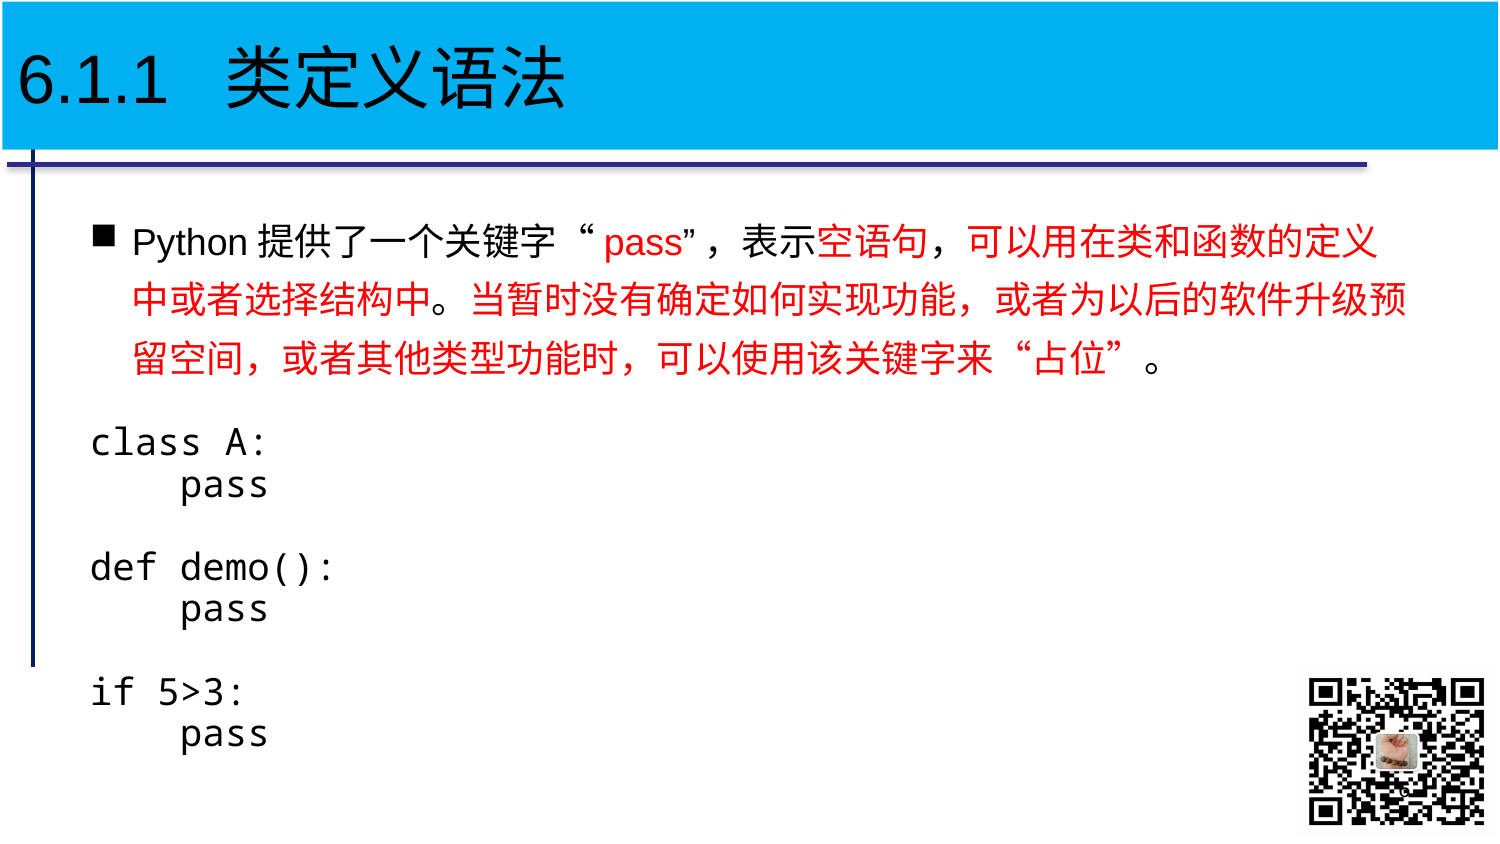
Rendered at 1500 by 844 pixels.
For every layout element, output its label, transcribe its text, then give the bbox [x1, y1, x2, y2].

slide_number 6 [1074, 768, 1426, 828]
list Python提供了一个关键字“pass”，表示空语句，可以用在类和函数的定义中或者选择结构中。当暂时没有确定如何实现功能，或者为以后的软件升级预留空间，或者其他类型功能时，可以使用该关键字来“占位”。 class A: pass def demo(): pass if 5>3: pass [74, 196, 1426, 755]
picture [1295, 666, 1498, 837]
title 6.1.1 类定义语法 [2, 1, 1499, 150]
